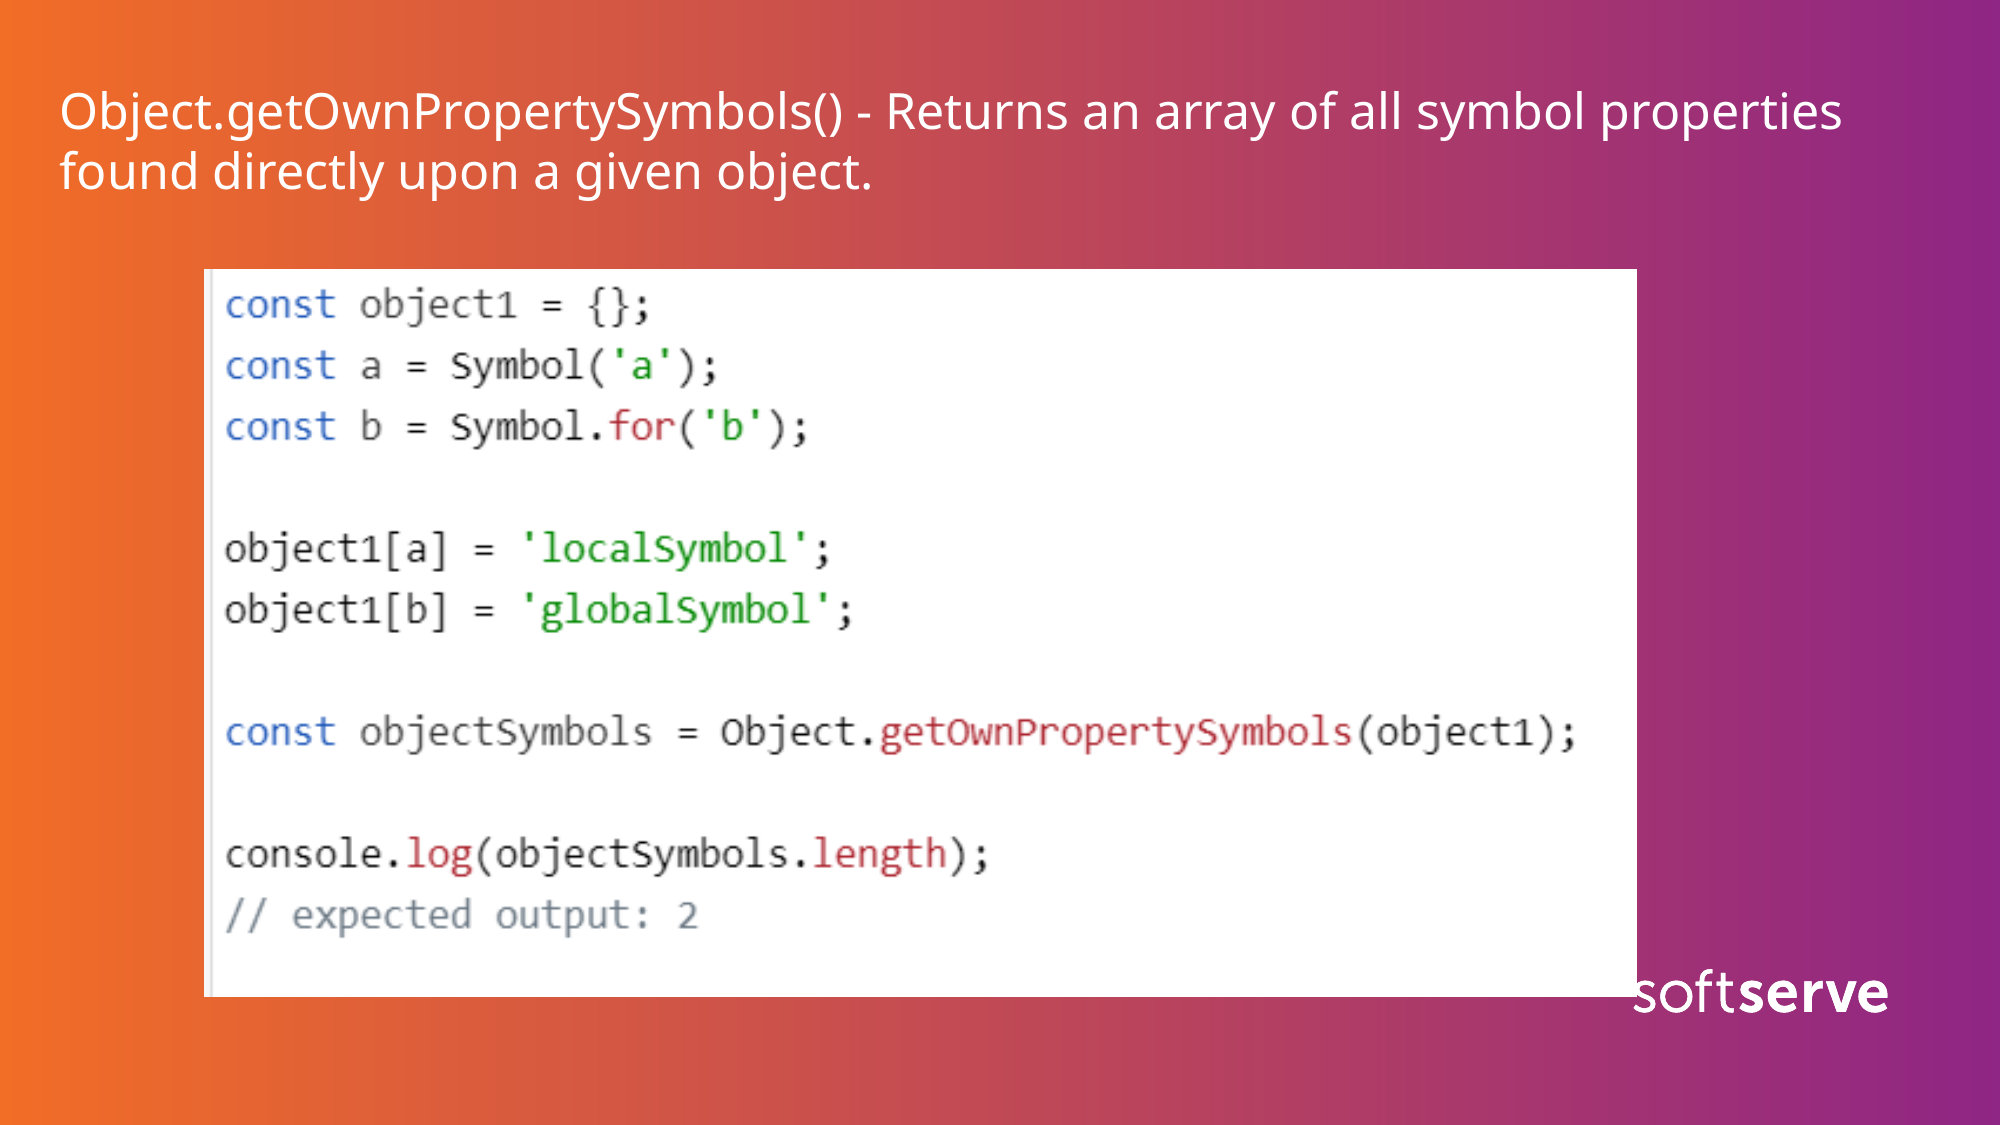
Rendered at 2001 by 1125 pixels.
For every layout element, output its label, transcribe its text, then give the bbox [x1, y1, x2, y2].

text_box Object.getOwnPropertySymbols() - Returns an array of all symbol properties found directly upon a given object. [45, 72, 1930, 268]
picture [204, 269, 1637, 997]
